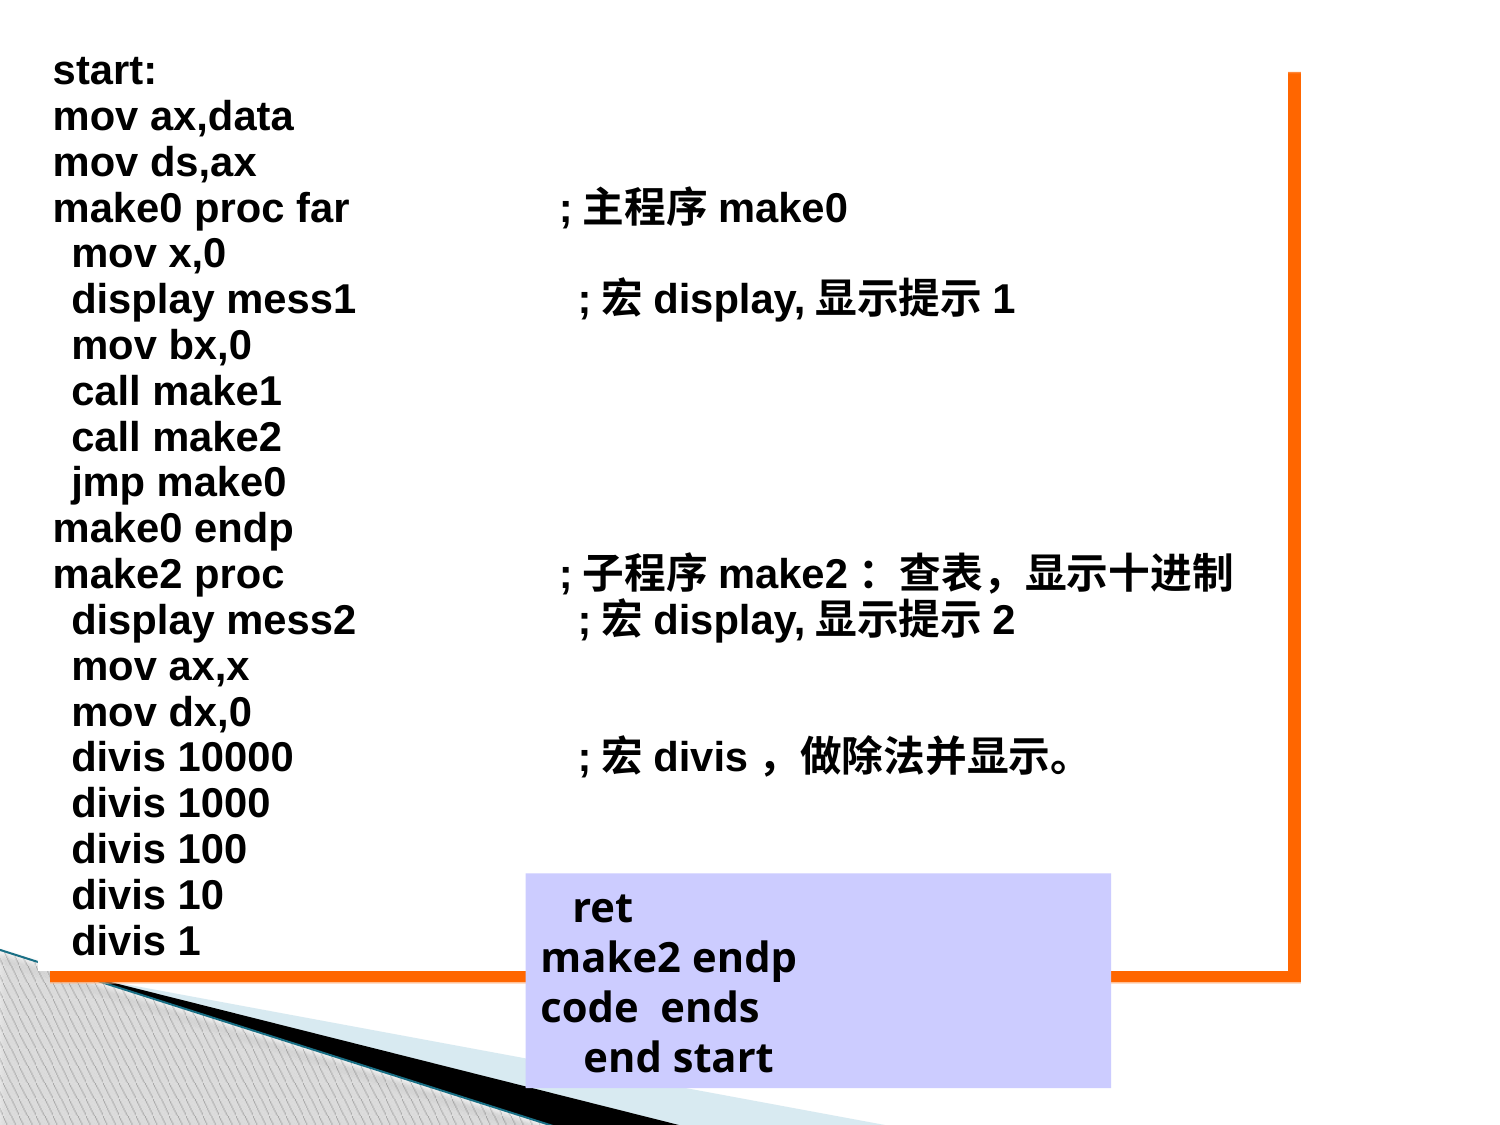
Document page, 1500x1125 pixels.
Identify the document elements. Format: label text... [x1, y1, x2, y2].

text_box ret make2 endp code ends end start [525, 873, 1112, 1089]
text_box start: mov ax,data mov ds,ax make0 proc far ;主程序make0 mov x,0 display mess1 ;宏display,显示提示1 mov bx,0 call make1 call make2 jmp make0 make0 endp make2 proc ;子程序make2：查表，显示十进制 display mess2 ;宏display,显示提示2 mov ax,x mov dx,0 divis 10000 ;宏divis，做除法并显示。 divis 1000 divis 100 divis 10 divis 1 [37, 60, 1288, 971]
